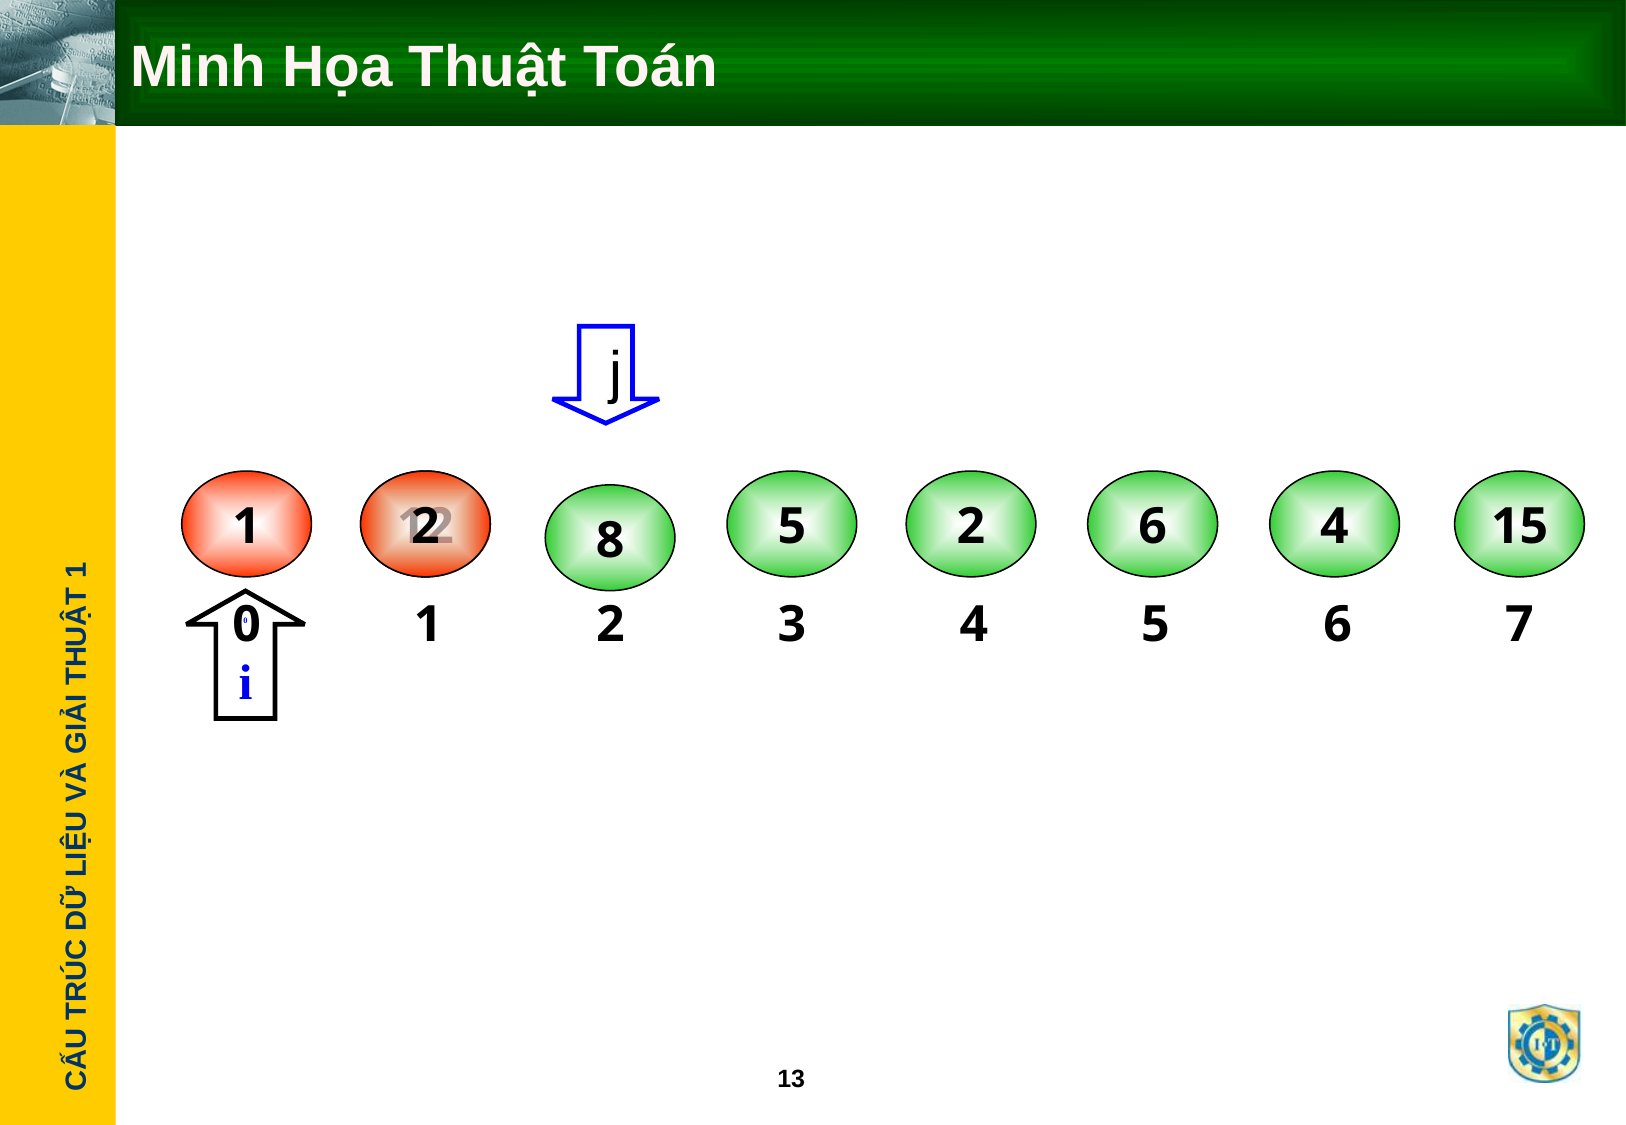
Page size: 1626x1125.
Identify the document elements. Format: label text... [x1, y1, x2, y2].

picture [0, 0, 115, 125]
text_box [181, 568, 1585, 669]
text_box 0 i [215, 677, 276, 719]
text_box j [552, 326, 660, 424]
text_box 8 [545, 484, 675, 567]
title Minh Họa Thuật Toán [115, 0, 1625, 126]
text_box 5 [727, 471, 857, 567]
picture [1508, 1004, 1581, 1083]
text_box 2 [906, 471, 1036, 567]
text_box 4 [1269, 471, 1400, 567]
text_box 2 [360, 471, 491, 567]
text_box 15 [1454, 471, 1585, 567]
text_box 1 [181, 471, 312, 567]
text_box 6 [1087, 471, 1218, 567]
